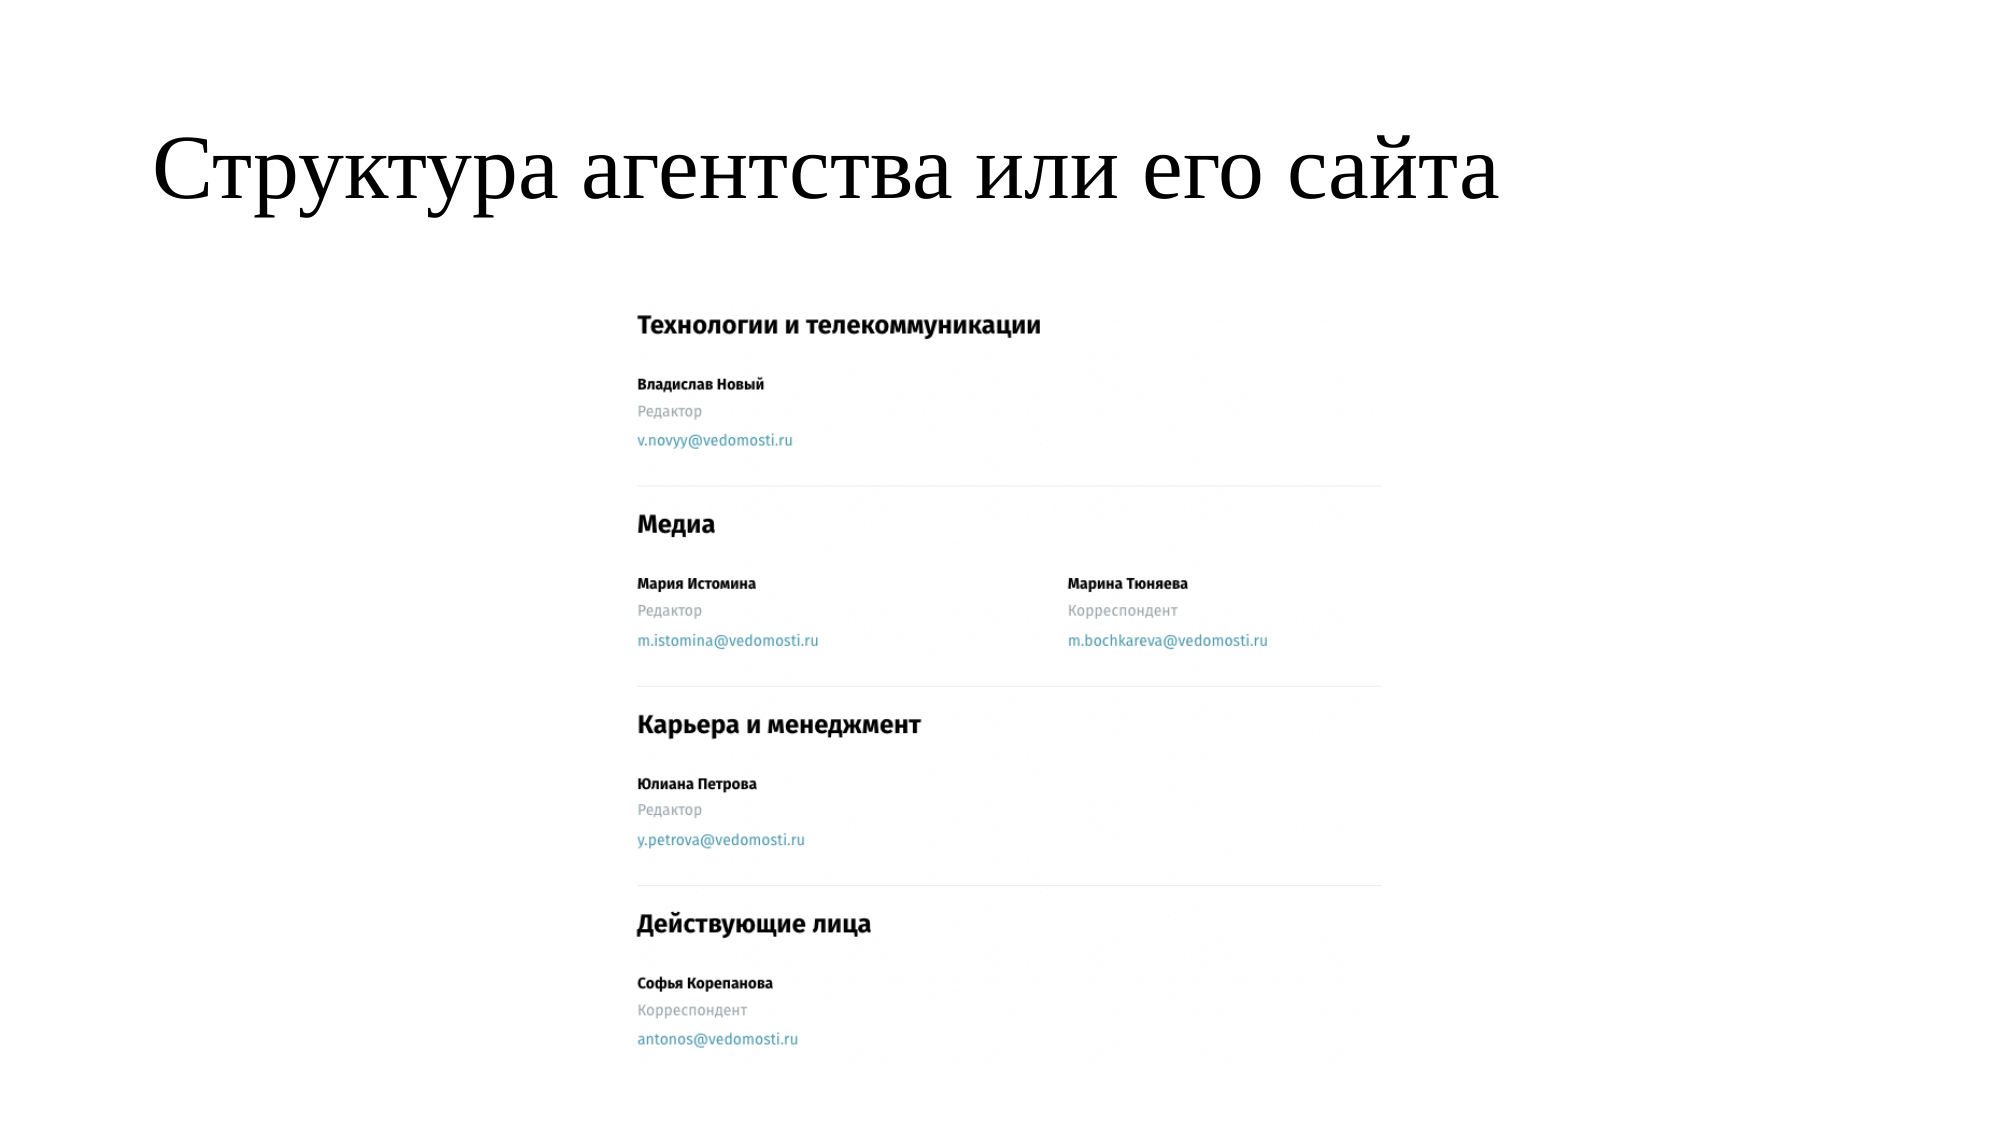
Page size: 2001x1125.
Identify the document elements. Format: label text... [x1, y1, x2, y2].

picture [617, 298, 1382, 1066]
title Структура агентства или его сайта [137, 59, 1863, 278]
